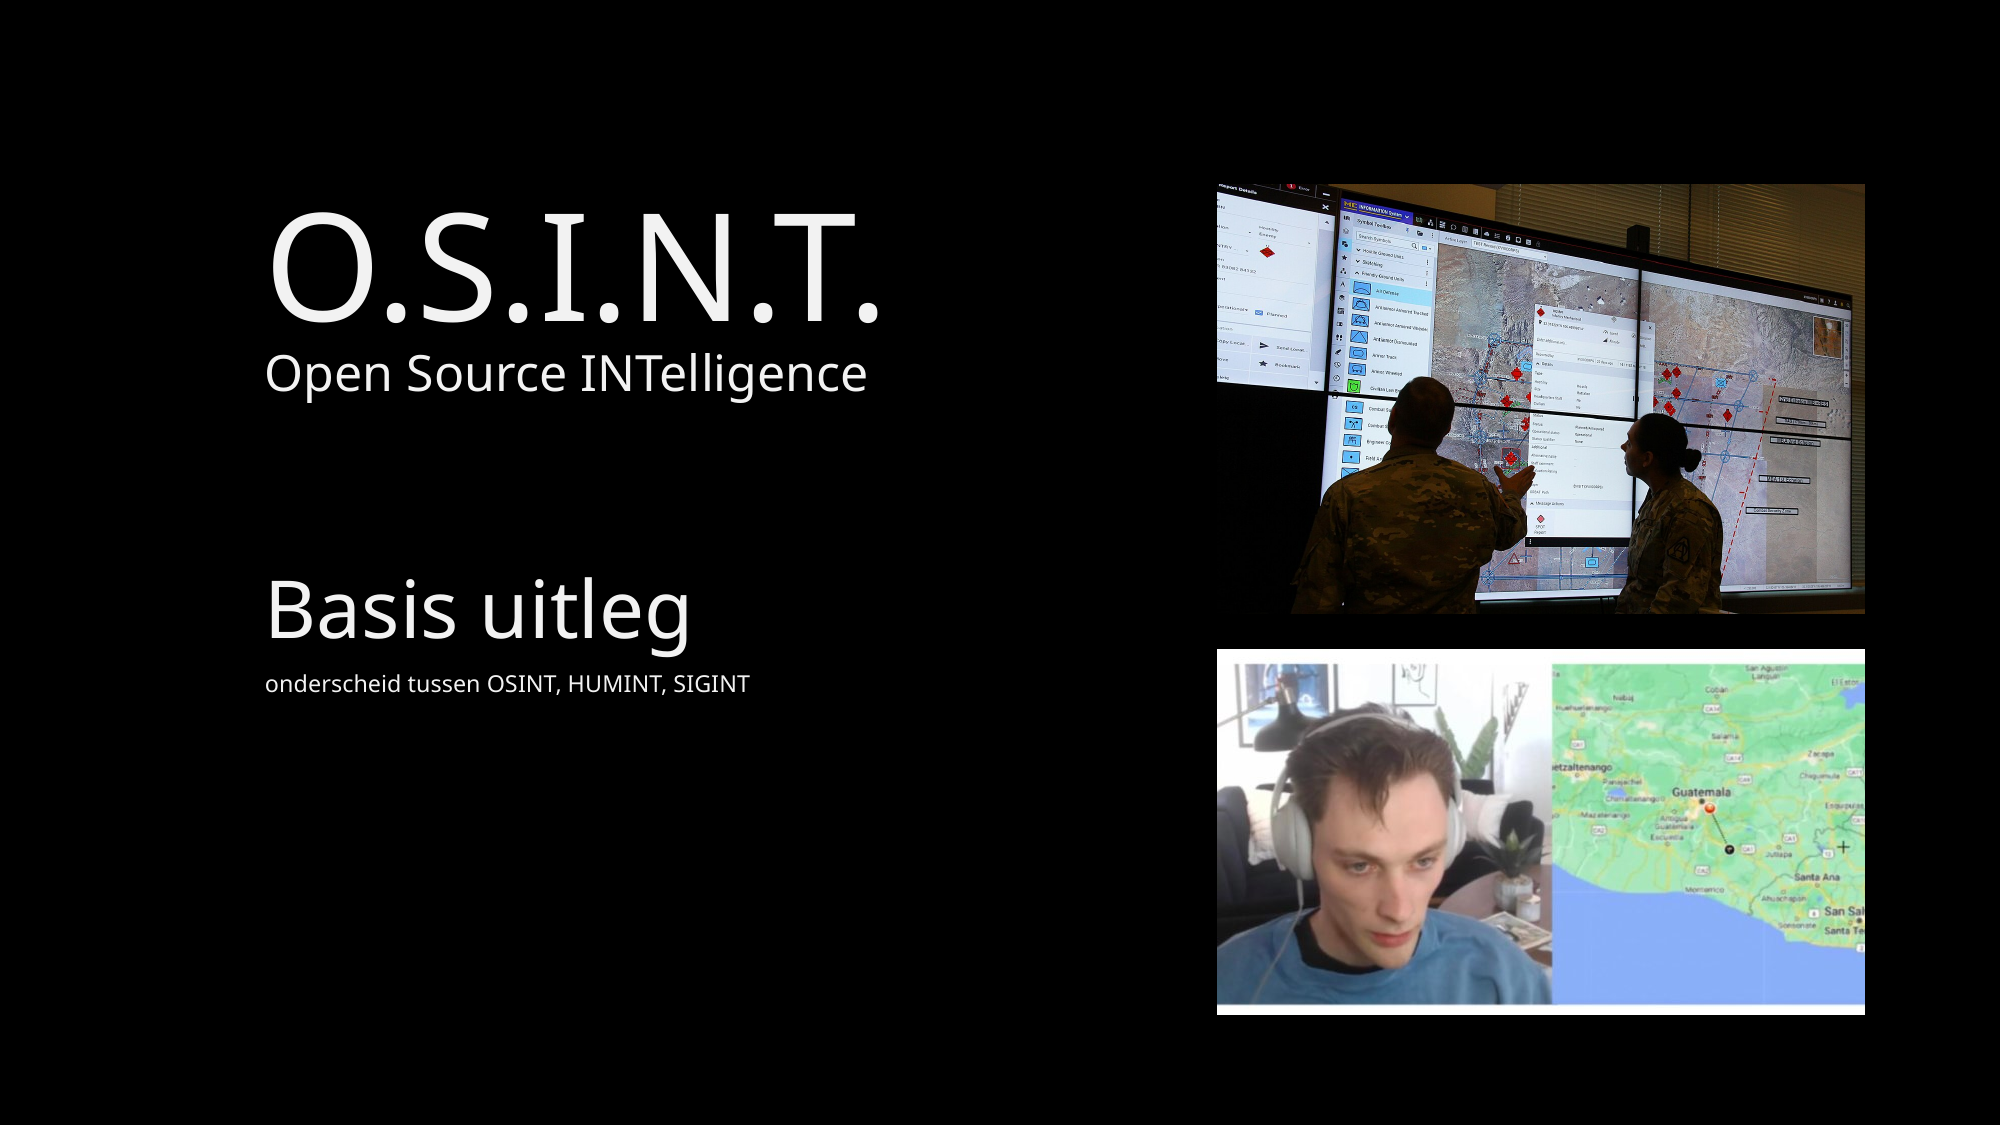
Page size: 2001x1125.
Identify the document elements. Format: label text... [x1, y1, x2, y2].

picture [1217, 649, 1866, 1015]
picture [1217, 183, 1866, 614]
text_box Basis uitleg onderscheid tussen OSINT, HUMINT, SIGINT [249, 562, 1750, 706]
subtitle Open Source INTelligence [249, 341, 1217, 485]
title O.S.I.N.T. [249, 184, 1217, 341]
